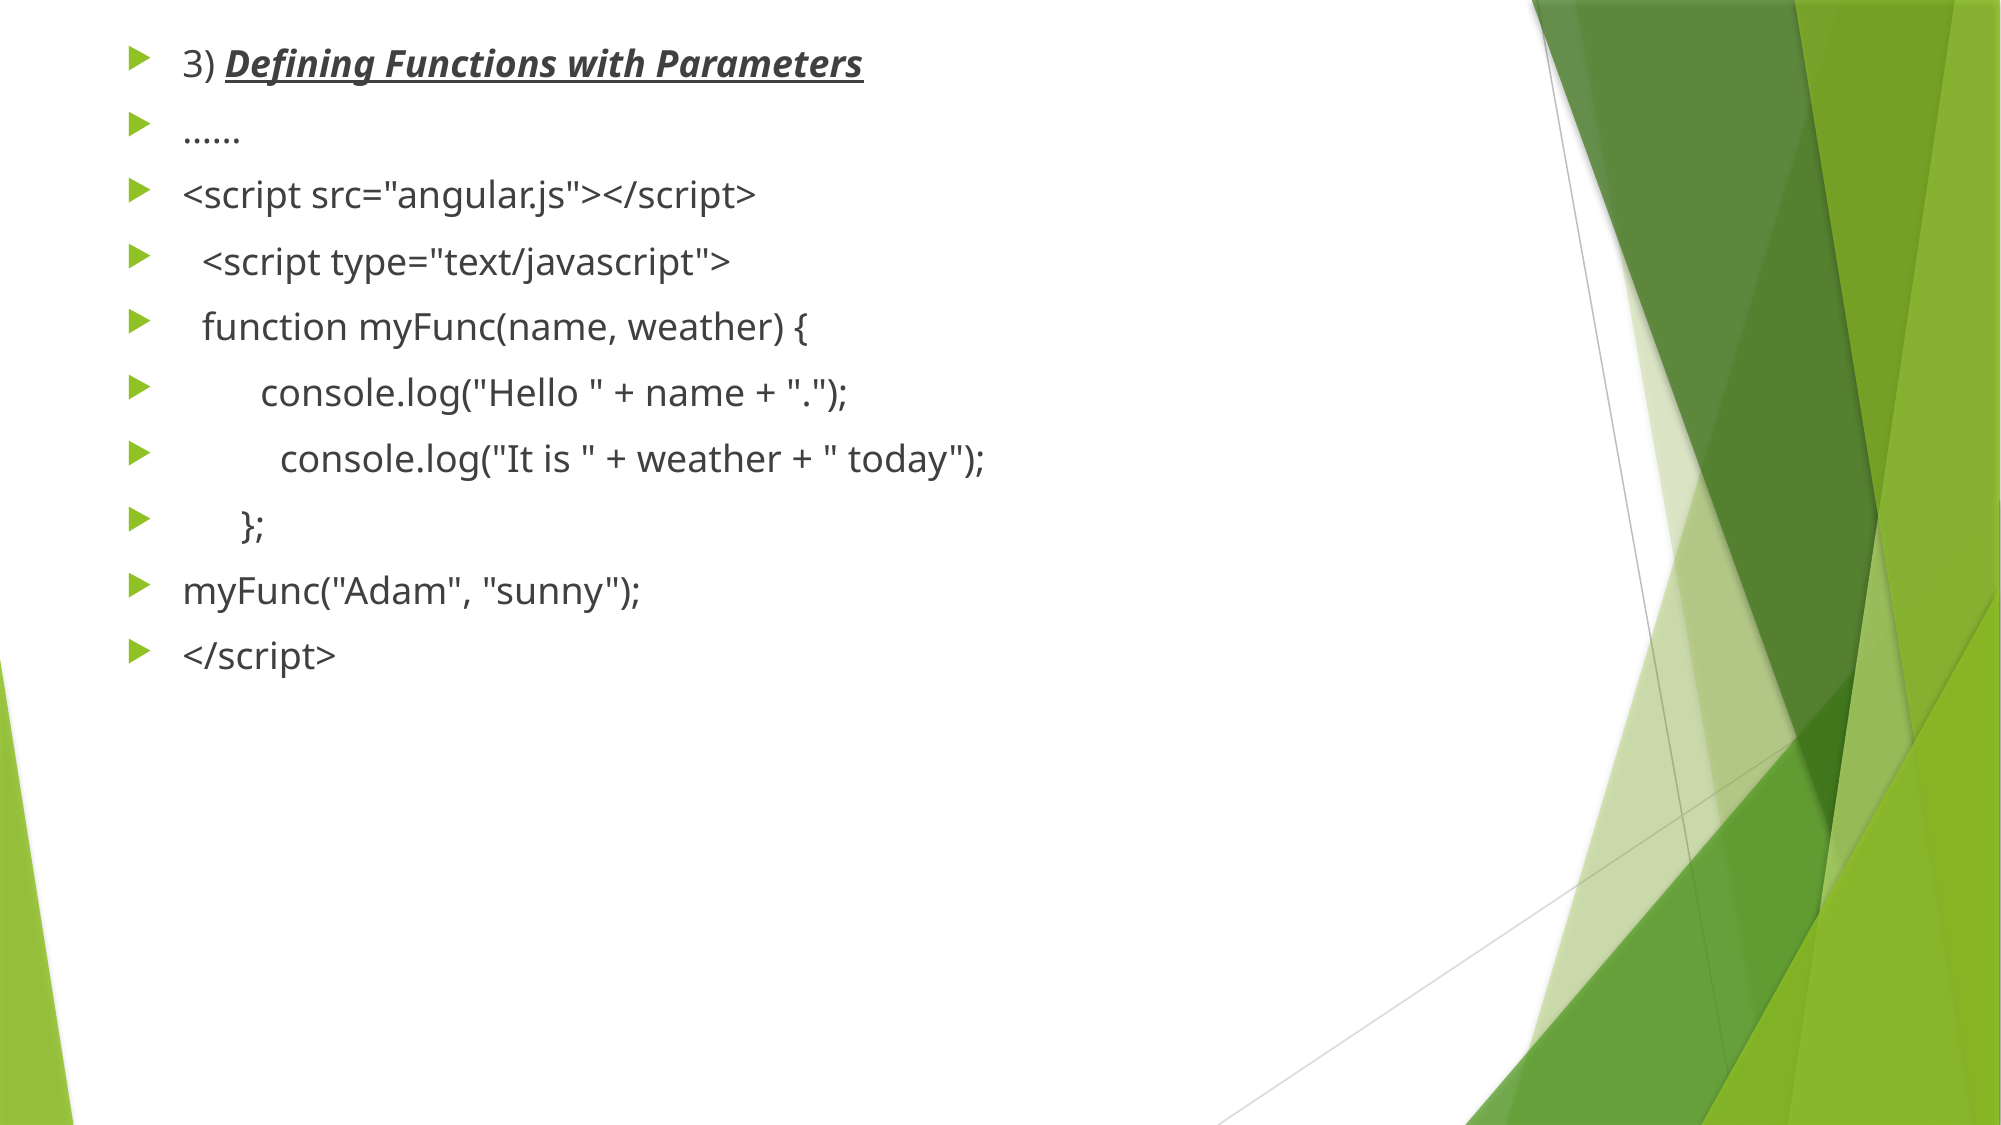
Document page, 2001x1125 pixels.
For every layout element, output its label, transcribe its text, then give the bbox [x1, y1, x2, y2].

list 3) Defining Functions with Parameters …… <script src="angular.js"></script> <script type="text/javascript"> function myFunc(name, weather) { console.log("Hello " + name + "."); console.log("It is " + weather + " today"); }; myFunc("Adam", "sunny"); </script> [111, 32, 1887, 991]
